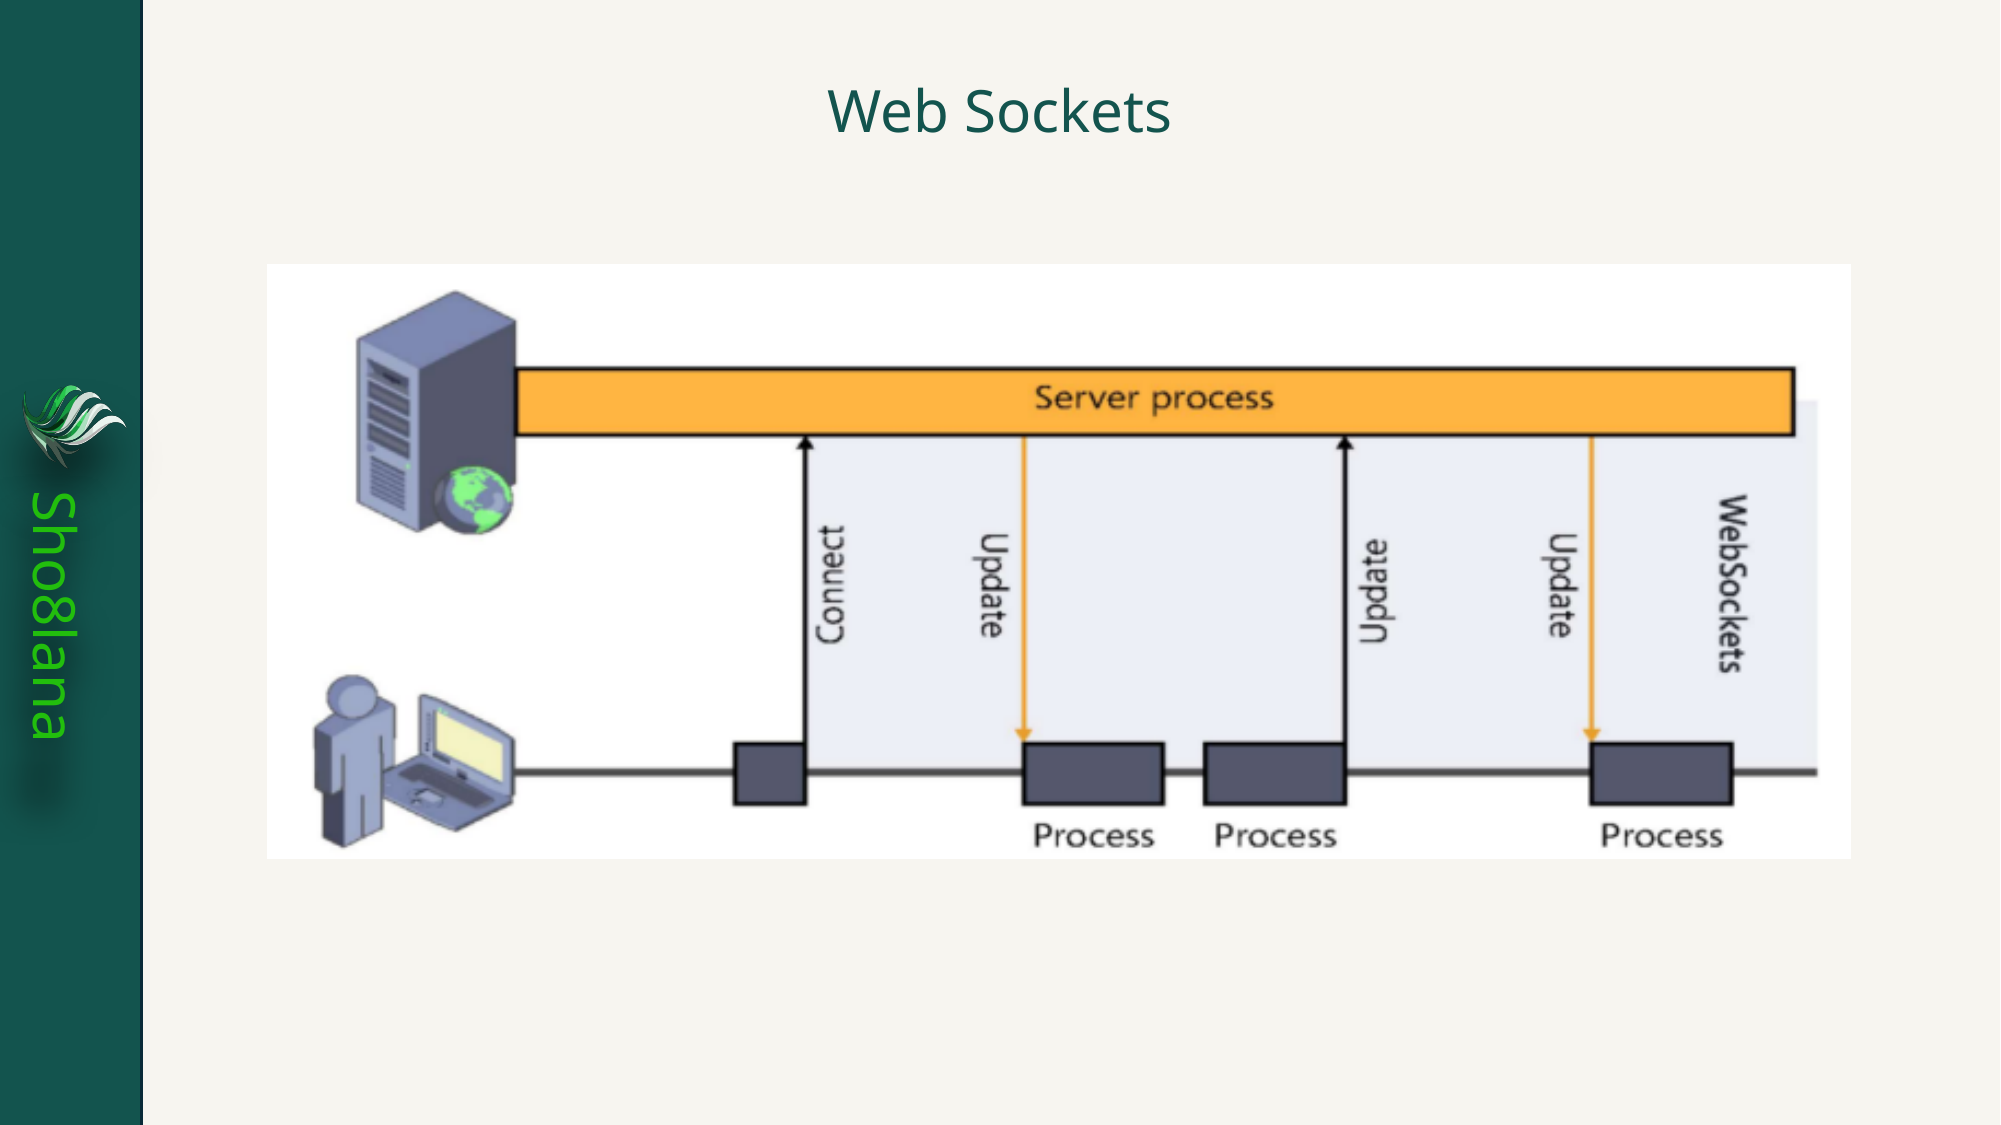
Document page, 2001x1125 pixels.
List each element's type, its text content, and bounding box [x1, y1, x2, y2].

text_box Web Sockets [706, 66, 1294, 152]
text_box [0, 527, 143, 1125]
text_box [0, 0, 143, 403]
picture [19, 372, 127, 482]
picture [266, 263, 1852, 860]
text_box Sho8lana [14, 475, 99, 777]
